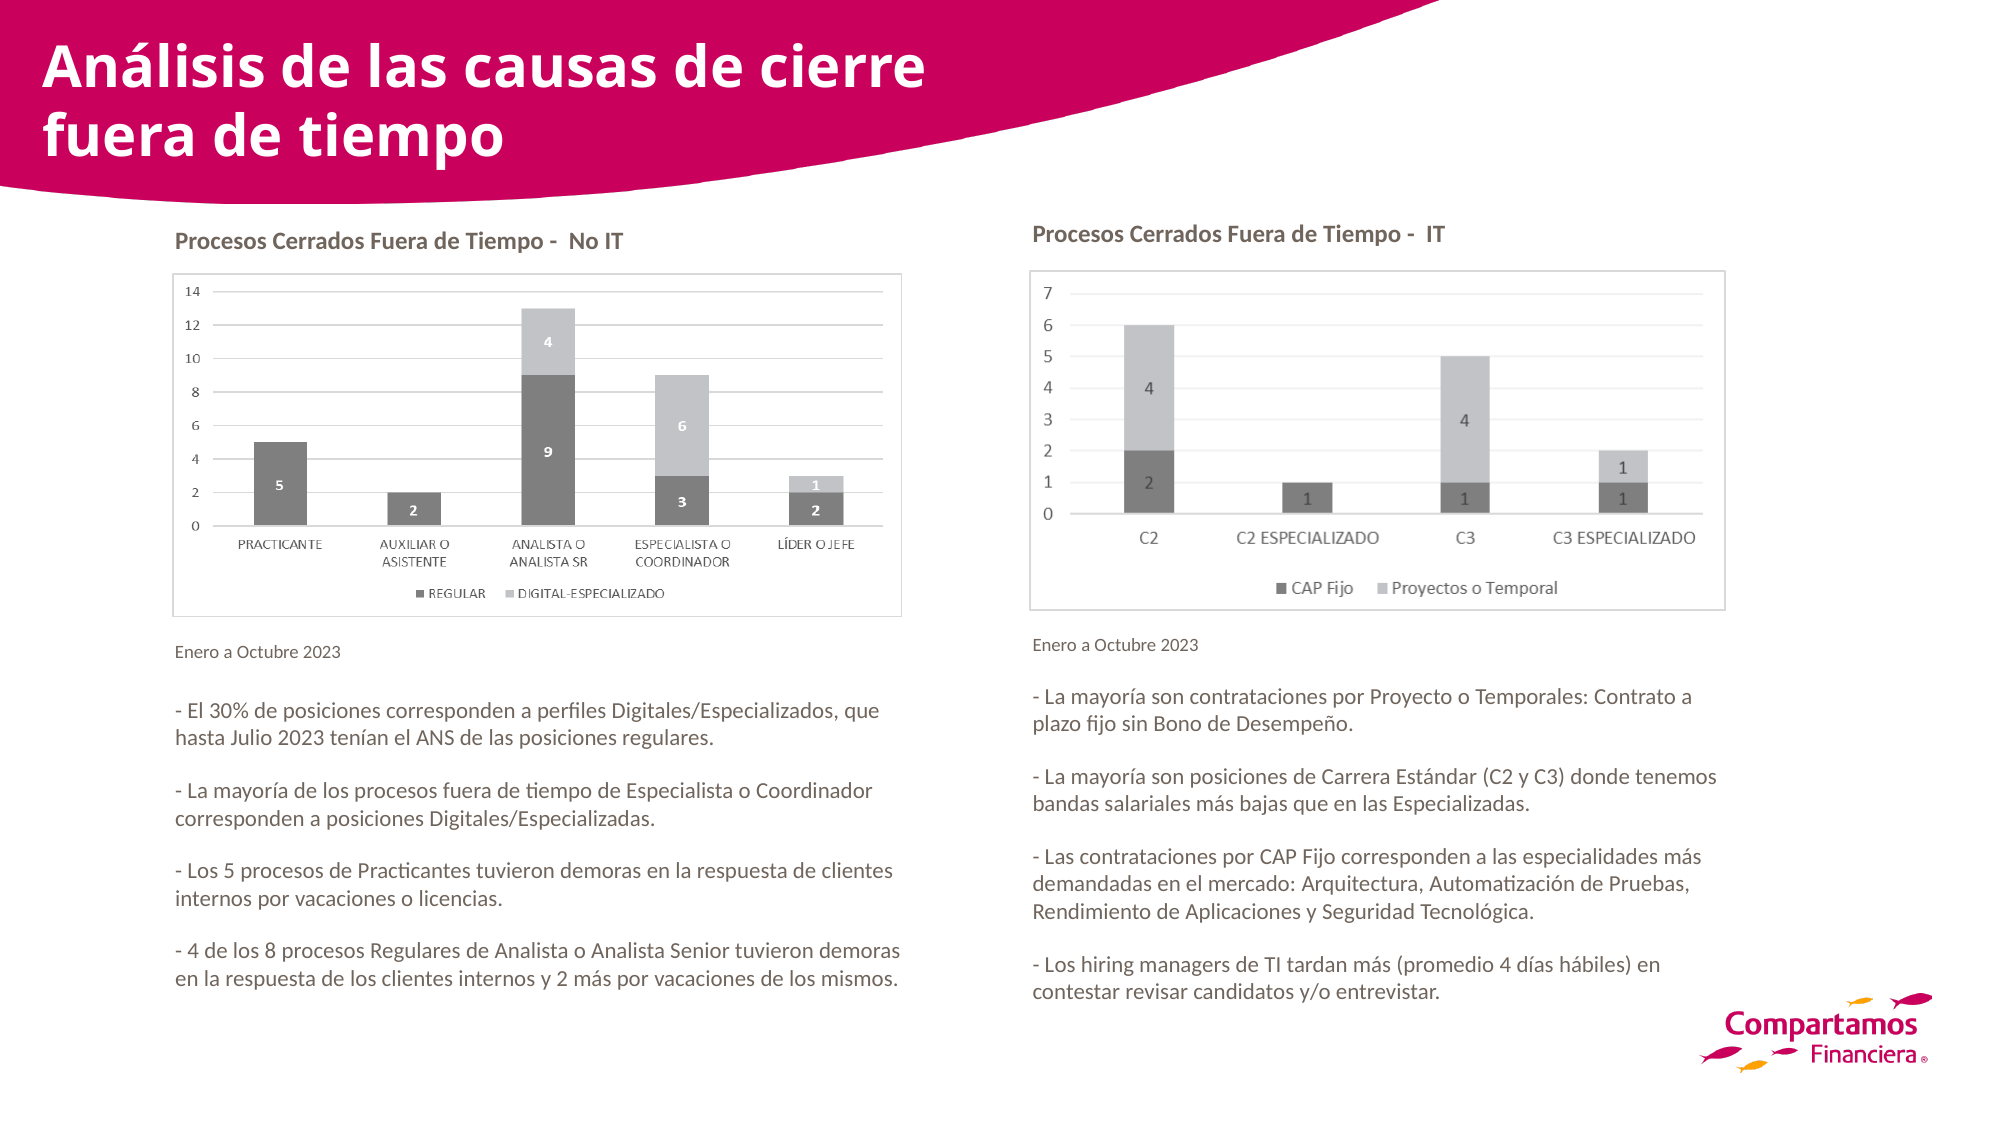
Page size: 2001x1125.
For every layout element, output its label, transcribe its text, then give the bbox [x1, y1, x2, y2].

text_box - La mayoría son contrataciones por Proyecto o Temporales: Contrato a plazo fijo sin Bono de Desempeño. - La mayoría son posiciones de Carrera Estándar (C2 y C3) donde tenemos bandas salariales más bajas que en las Especializadas. - Las contrataciones por CAP Fijo corresponden a las especialidades más demandadas en el mercado: Arquitectura, Automatización de Pruebas, Rendimiento de Aplicaciones y Seguridad Tecnológica. - Los hiring managers de TI tardan más (promedio 4 días hábiles) en contestar revisar candidatos y/o entrevistar. [999, 665, 1774, 1040]
picture [171, 273, 902, 617]
text_box Procesos Cerrados Fuera de Tiempo - No IT [142, 207, 903, 271]
text_box Enero a Octubre 2023 [142, 640, 773, 679]
text_box - El 30% de posiciones corresponden a perfiles Digitales/Especializados, que hasta Julio 2023 tenían el ANS de las posiciones regulares. - La mayoría de los procesos fuera de tiempo de Especialista o Coordinador corresponden a posiciones Digitales/Especializadas. - Los 5 procesos de Practicantes tuvieron demoras en la respuesta de clientes internos por vacaciones o licencias. - 4 de los 8 procesos Regulares de Analista o Analista Senior tuvieron demoras en la respuesta de los clientes internos y 2 más por vacaciones de los mismos. [142, 679, 949, 1054]
title Análisis de las causas de cierre fuera de tiempo [9, 13, 1038, 201]
text_box Procesos Cerrados Fuera de Tiempo - IT [999, 200, 1725, 264]
picture [1029, 270, 1726, 611]
text_box Enero a Octubre 2023 [999, 633, 1600, 665]
